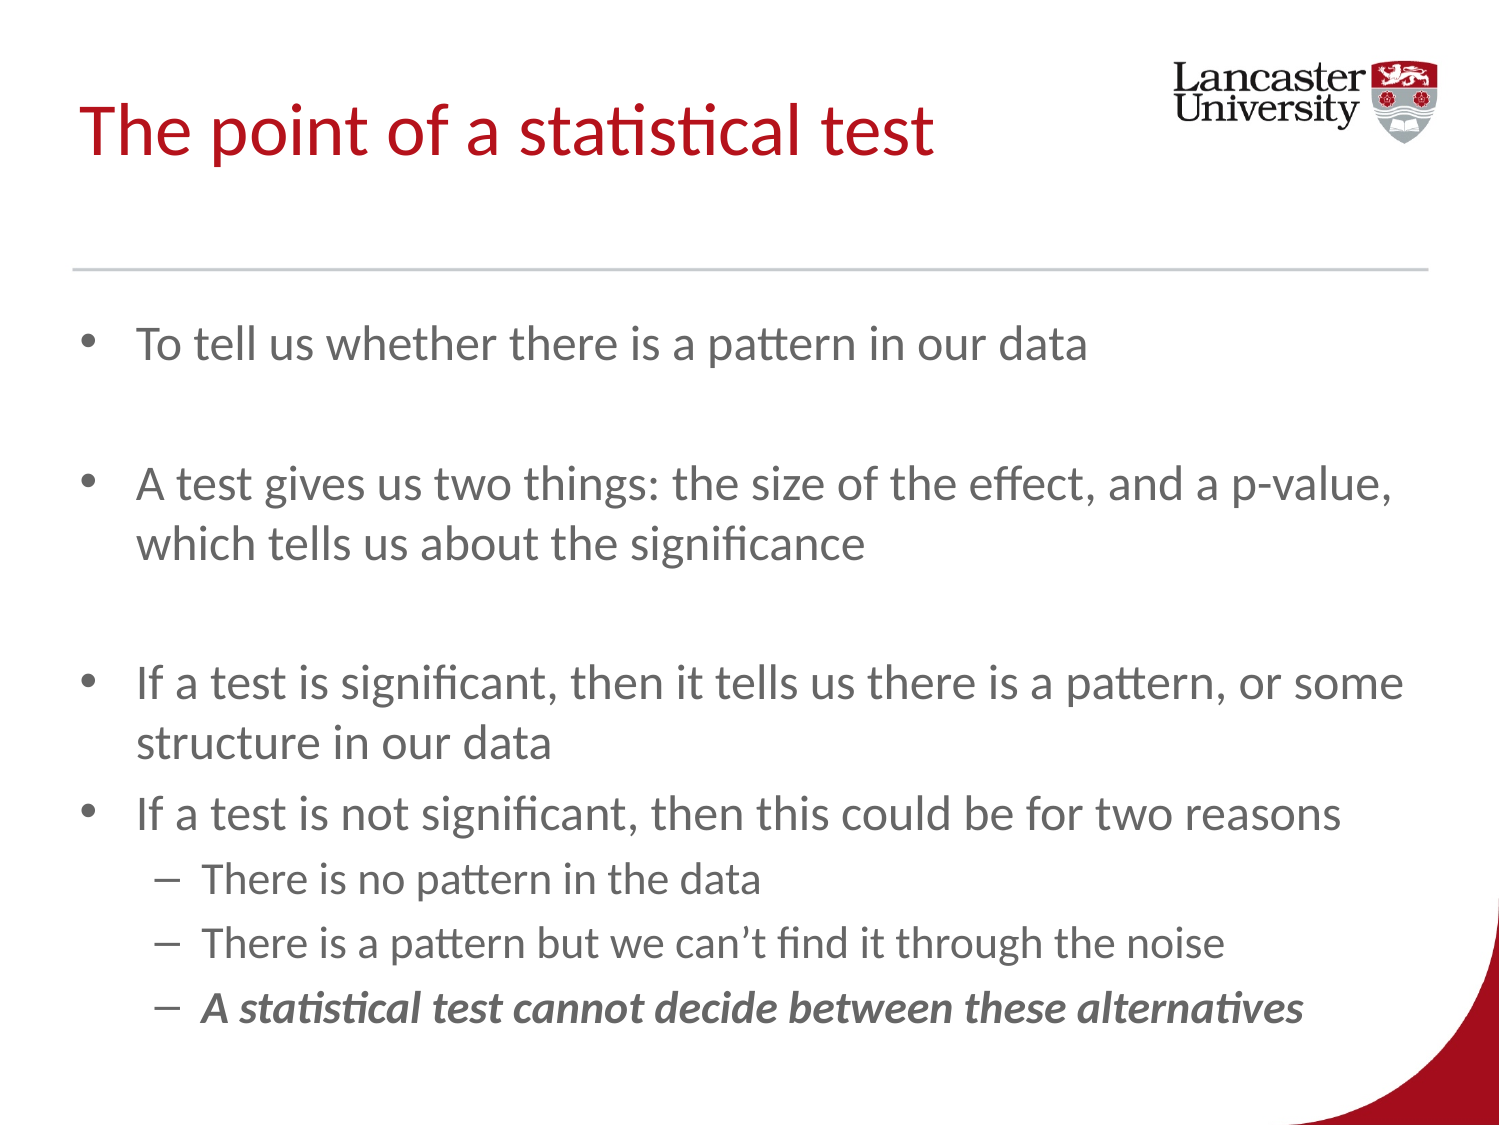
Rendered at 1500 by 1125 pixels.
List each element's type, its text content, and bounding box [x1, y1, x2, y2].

list To tell us whether there is a pattern in our data A test gives us two things: the size of the effect, and a p-value, which tells us about the significance If a test is significant, then it tells us there is a pattern, or some structure in our data If a test is not significant, then this could be for two reasons There is no pattern in the data There is a pattern but we can’t find it through the noise A statistical test cannot decide between these alternatives [64, 302, 1447, 1083]
title The point of a statistical test [64, 90, 1176, 279]
picture [0, 0, 1499, 1125]
